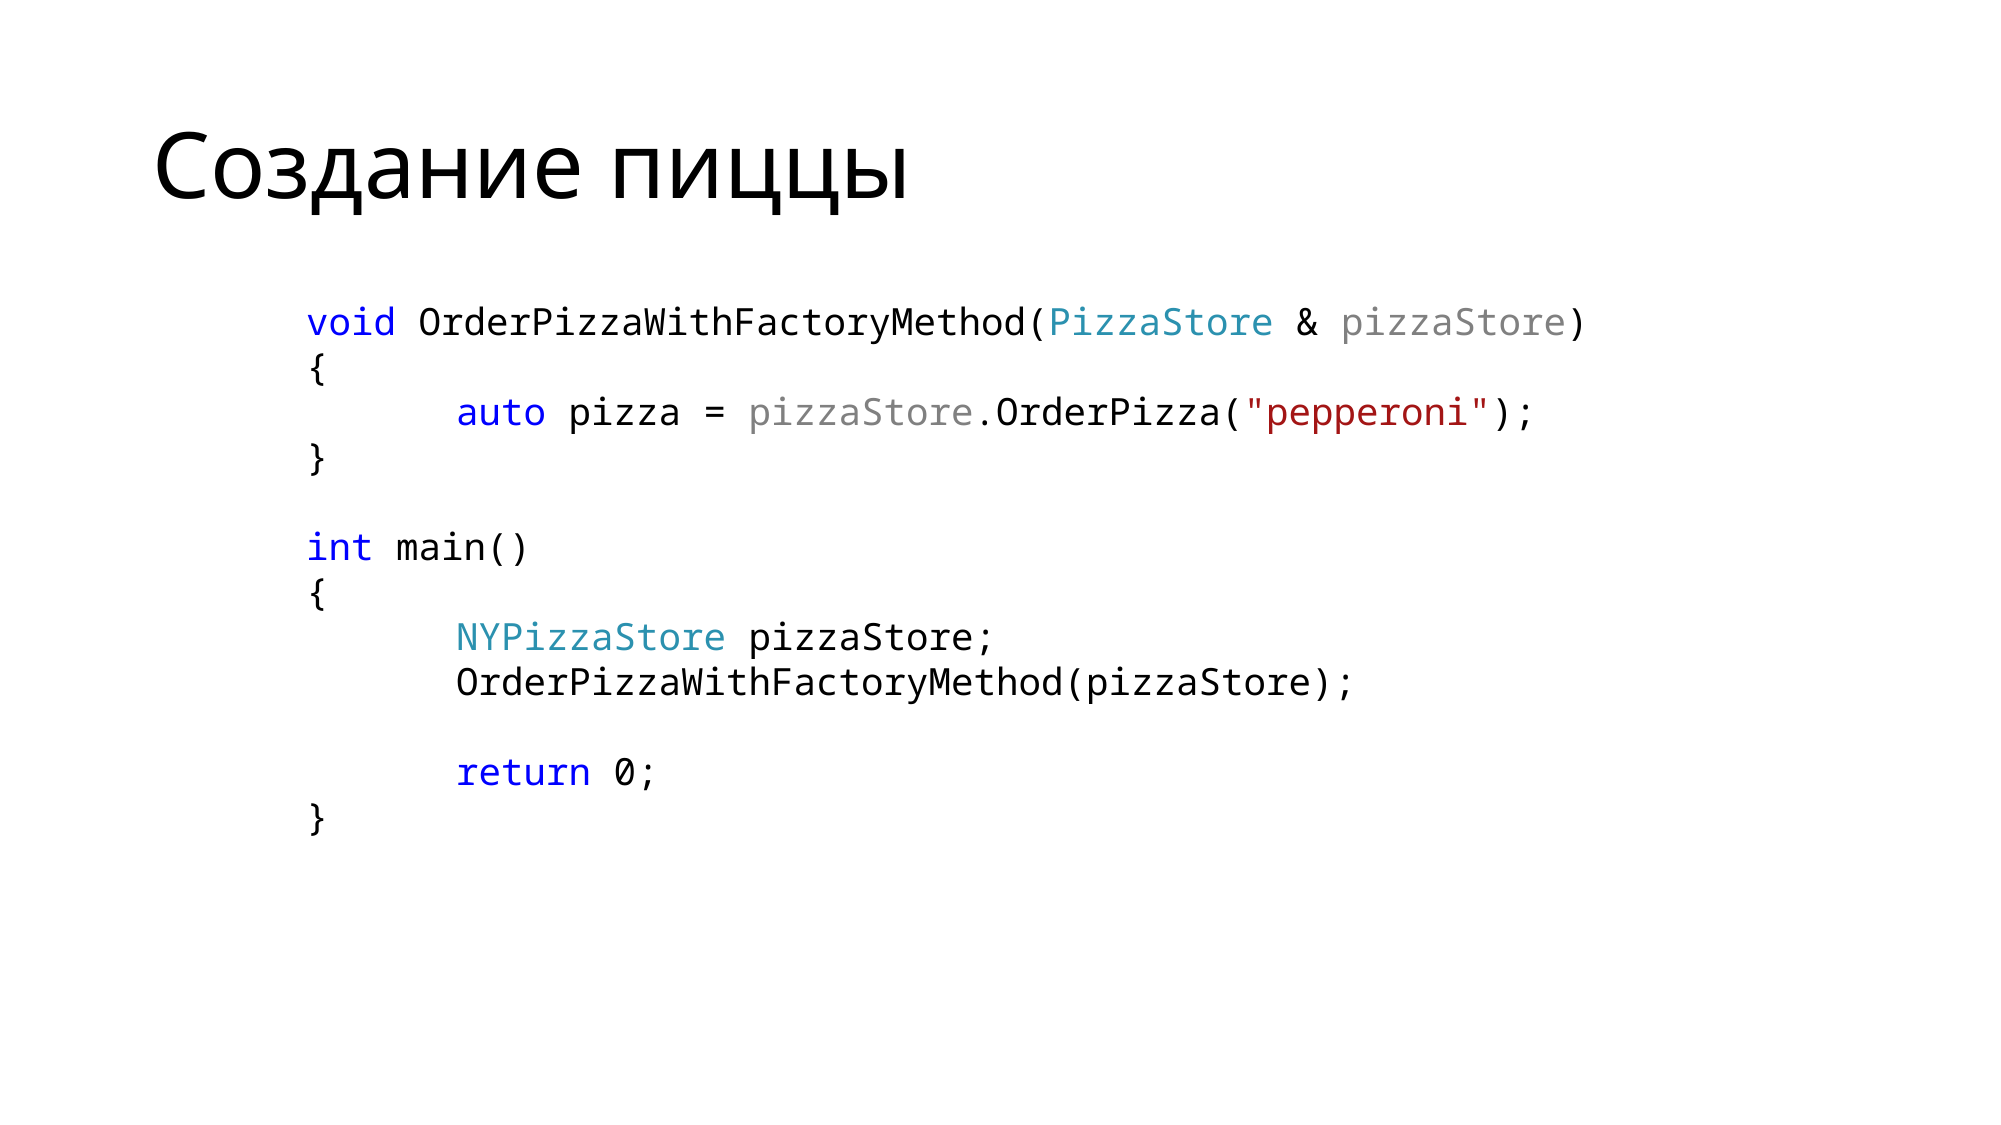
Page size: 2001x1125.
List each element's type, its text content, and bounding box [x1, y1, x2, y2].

title Создание пиццы [137, 59, 1863, 278]
text_box void OrderPizzaWithFactoryMethod(PizzaStore & pizzaStore) { auto pizza = pizzaStore.OrderPizza("pepperoni"); } int main() { NYPizzaStore pizzaStore; OrderPizzaWithFactoryMethod(pizzaStore); return 0; } [291, 290, 1750, 846]
